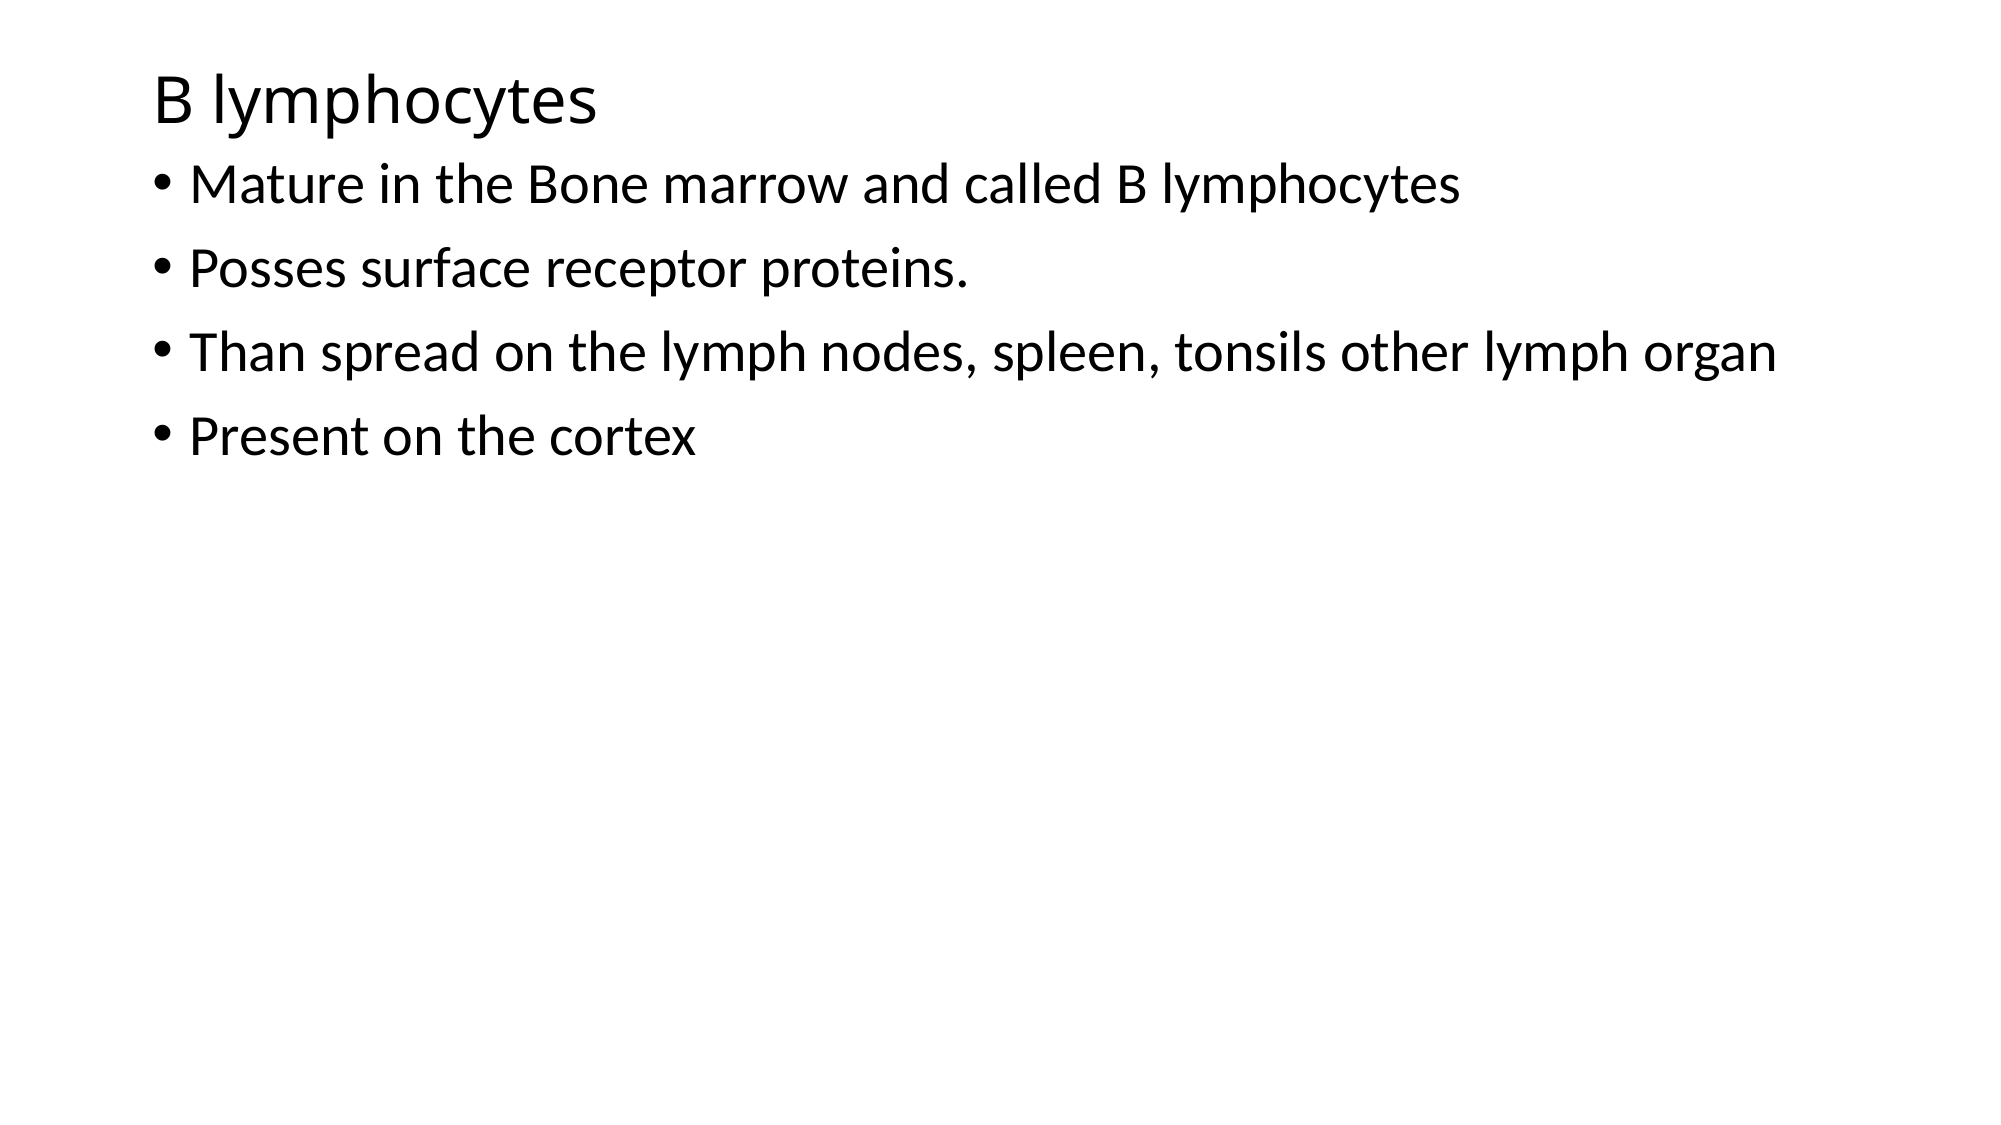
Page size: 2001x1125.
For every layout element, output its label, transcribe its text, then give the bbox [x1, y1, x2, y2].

title B lymphocytes [137, 59, 1863, 145]
list Mature in the Bone marrow and called B lymphocytes Posses surface receptor proteins. Than spread on the lymph nodes, spleen, tonsils other lymph organ Present on the cortex [137, 145, 1863, 1014]
